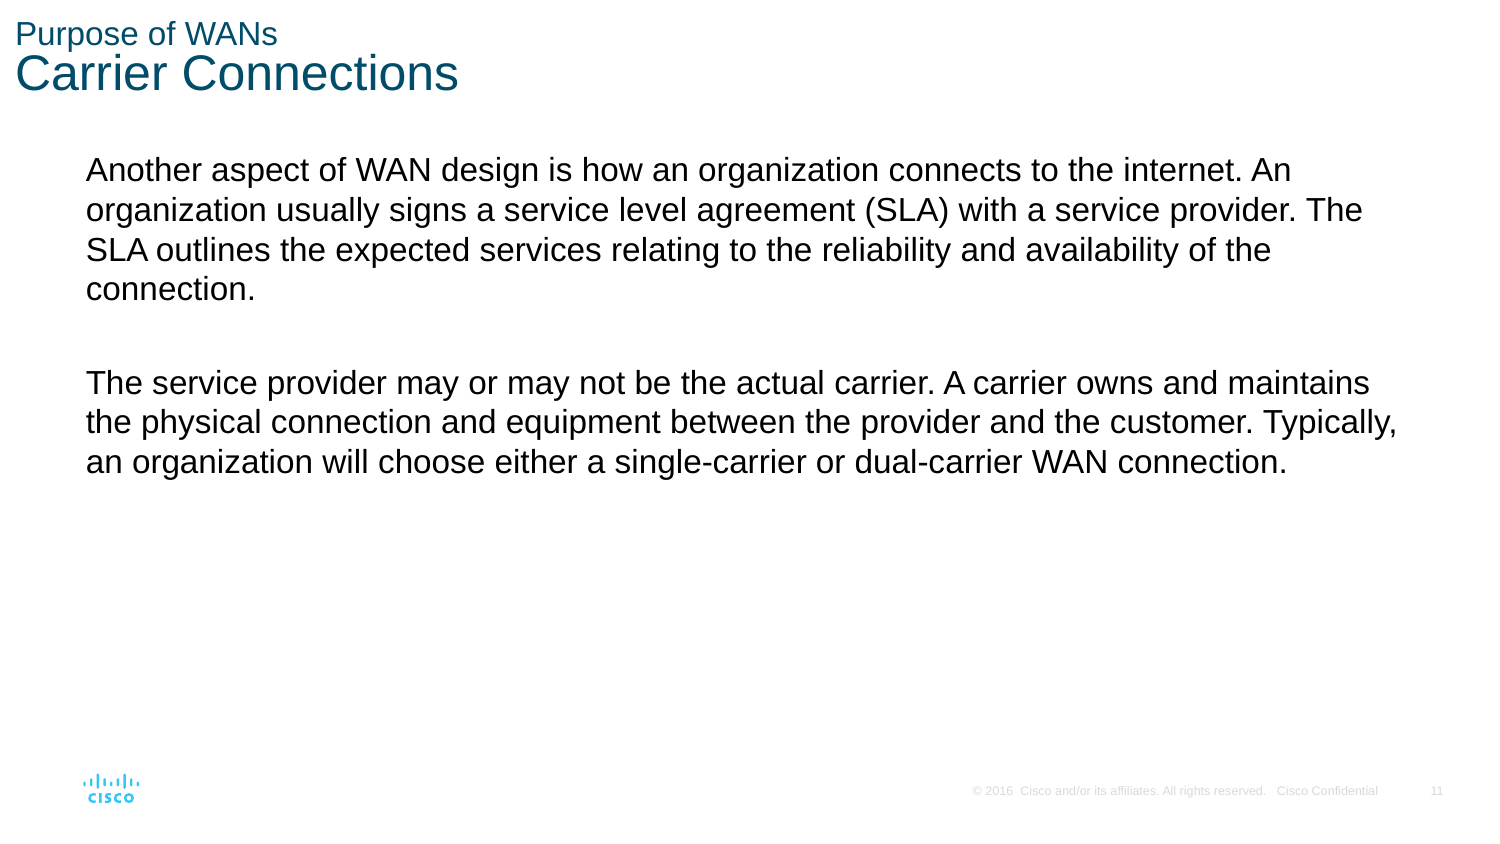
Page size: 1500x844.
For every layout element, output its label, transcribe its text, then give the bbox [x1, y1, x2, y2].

title Purpose of WANs Carrier Connections [0, 0, 1369, 121]
list Another aspect of WAN design is how an organization connects to the internet. An organization usually signs a service level agreement (SLA) with a service provider. The SLA outlines the expected services relating to the reliability and availability of the connection. The service provider may or may not be the actual carrier. A carrier owns and maintains the physical connection and equipment between the provider and the customer. Typically, an organization will choose either a single-carrier or dual-carrier WAN connection. [70, 140, 1430, 765]
